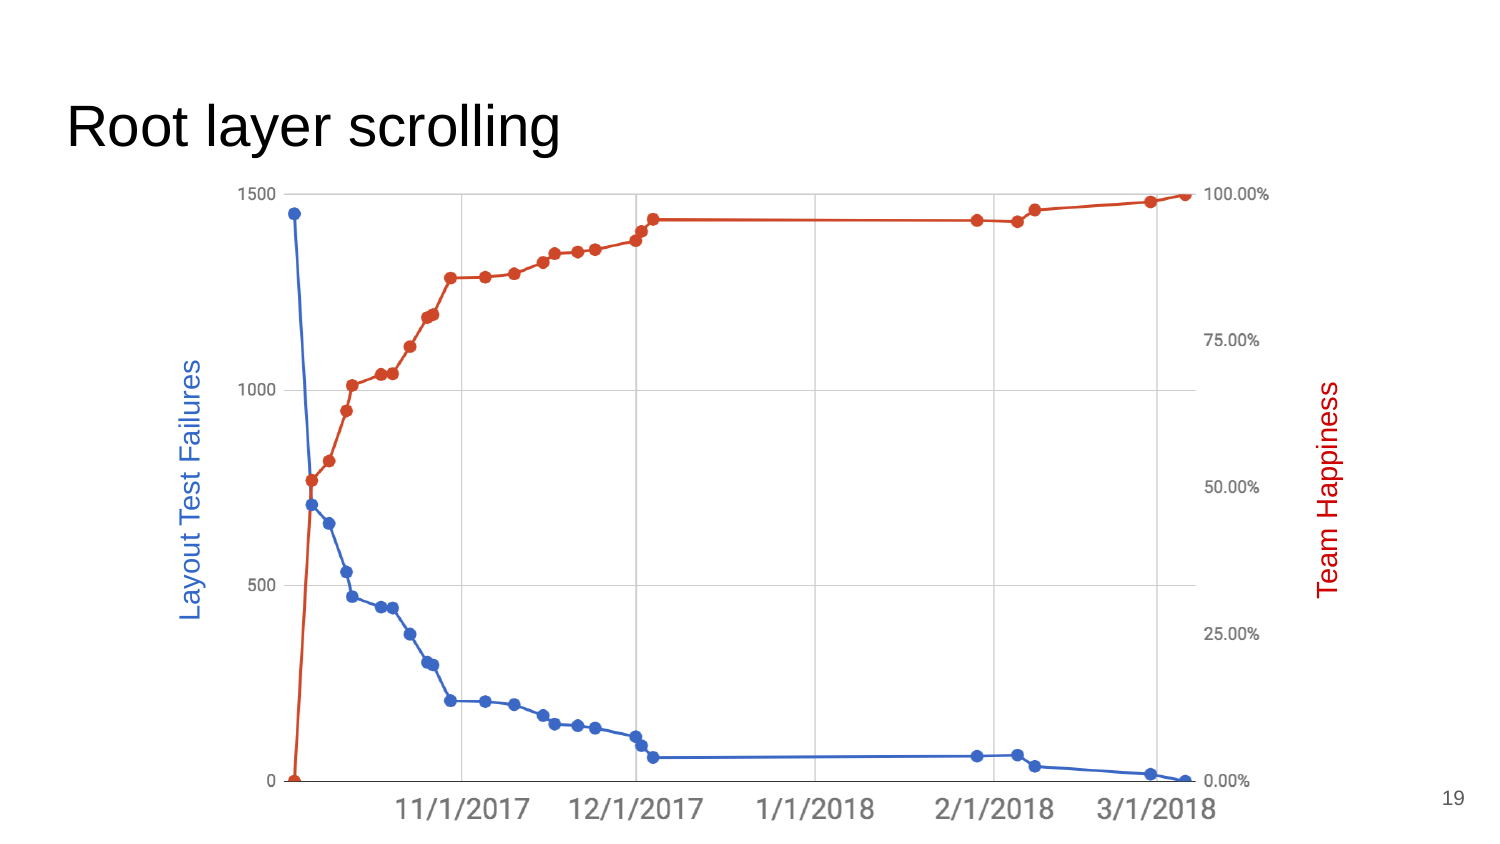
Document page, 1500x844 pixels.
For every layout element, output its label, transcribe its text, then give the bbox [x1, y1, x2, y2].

title Root layer scrolling [51, 72, 1449, 167]
picture [142, 166, 1357, 835]
slide_number ‹#› [1389, 764, 1480, 830]
